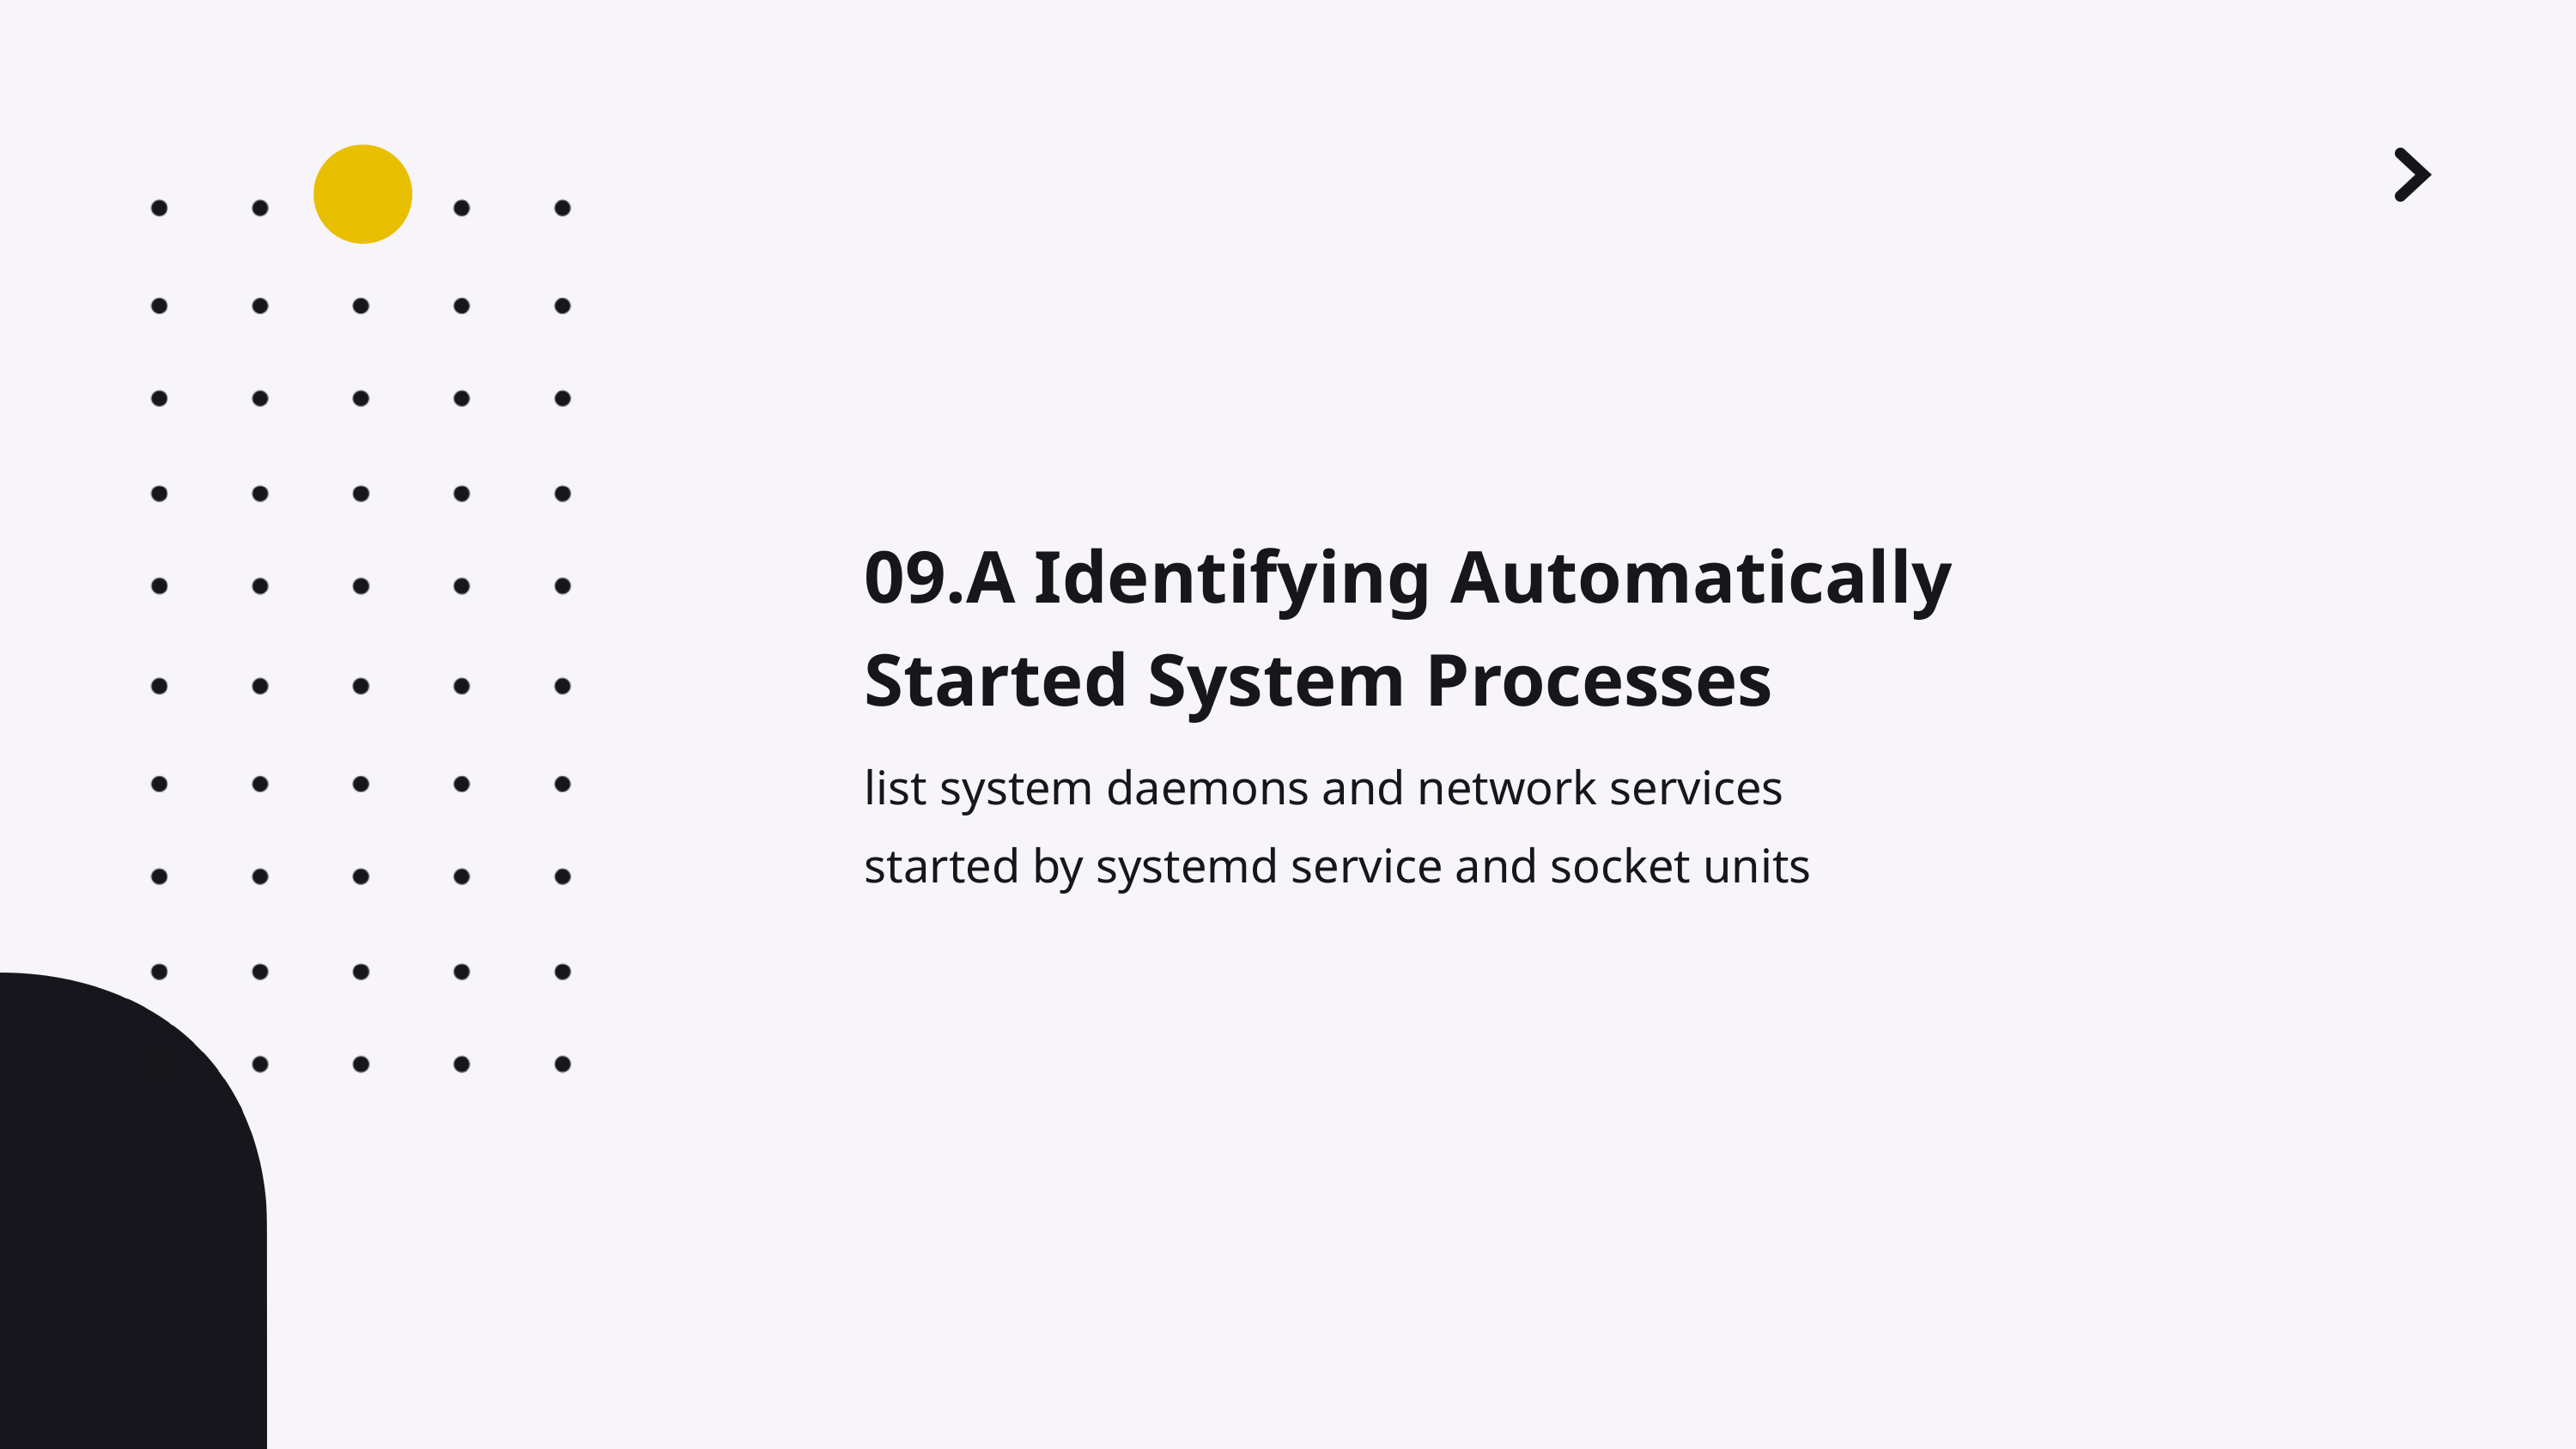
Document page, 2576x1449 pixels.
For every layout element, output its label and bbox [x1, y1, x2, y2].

picture [2394, 148, 2432, 202]
text_box [864, 514, 2211, 894]
text_box [313, 144, 413, 192]
picture [144, 193, 581, 600]
picture [0, 671, 581, 1449]
